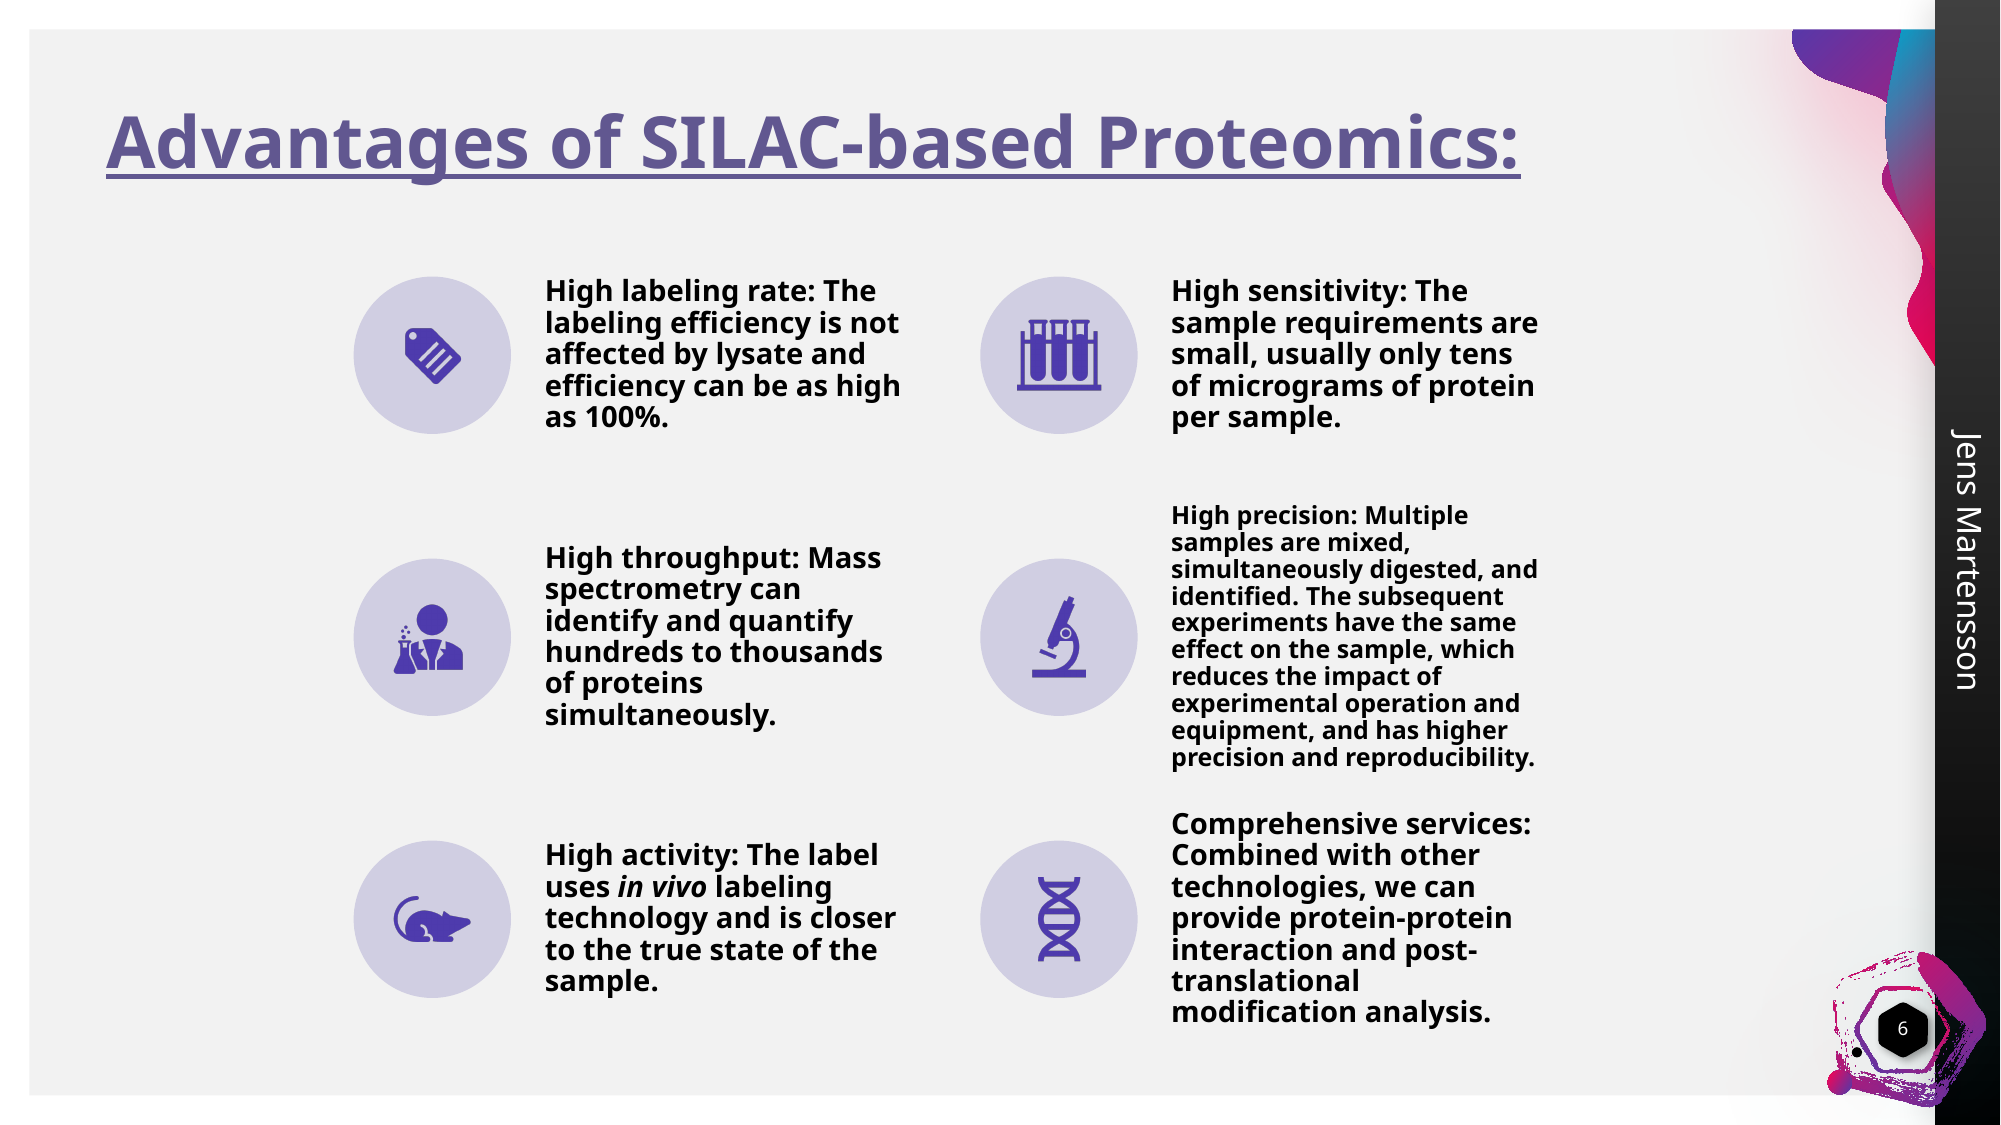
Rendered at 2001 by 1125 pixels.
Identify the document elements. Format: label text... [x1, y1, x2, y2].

title Advantages of SILAC-based Proteomics: [106, 106, 1790, 225]
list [106, 270, 1790, 1004]
slide_number 6 [1872, 1001, 1934, 1057]
